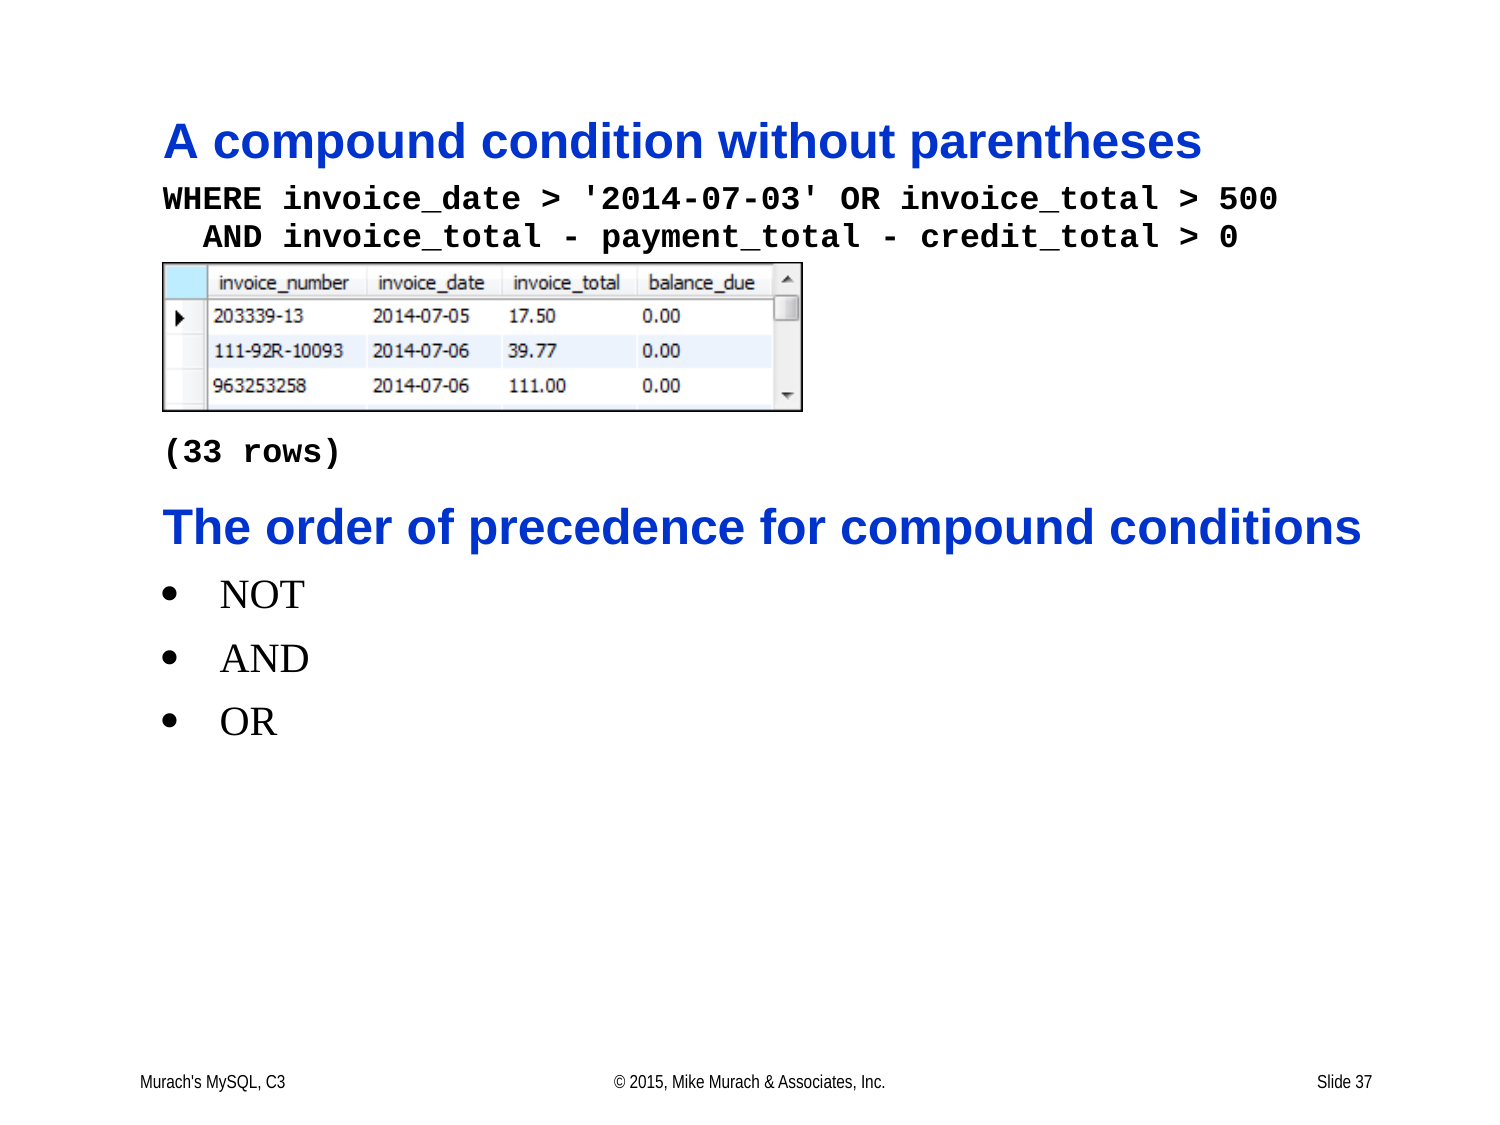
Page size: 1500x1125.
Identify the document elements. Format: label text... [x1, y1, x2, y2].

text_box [162, 111, 1370, 321]
picture [162, 262, 803, 412]
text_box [162, 428, 1371, 876]
slide_number Slide 37 [1074, 1024, 1388, 1101]
footer © 2015, Mike Murach & Associates, Inc. [474, 1024, 1026, 1101]
slide_number Murach's MySQL, C3 [124, 1024, 451, 1101]
